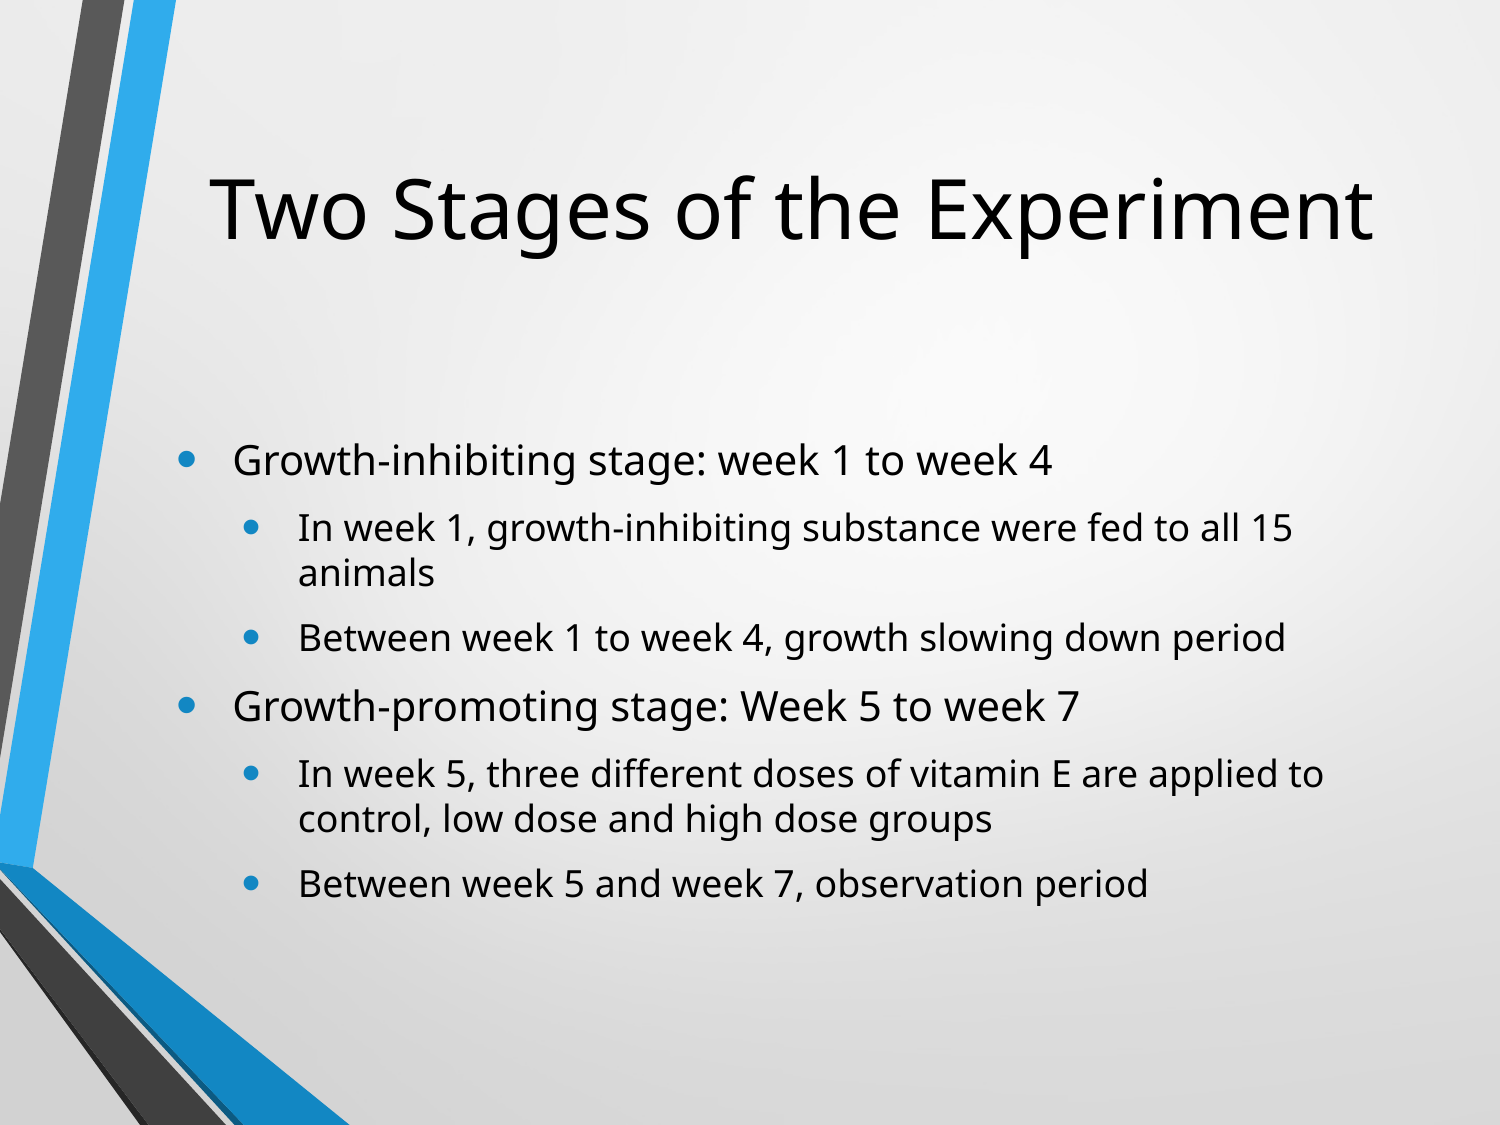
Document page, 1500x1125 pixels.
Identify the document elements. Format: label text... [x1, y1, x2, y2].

title Two Stages of the Experiment [161, 75, 1425, 339]
list Growth-inhibiting stage: week 1 to week 4 In week 1, growth-inhibiting substance were fed to all 15 animals Between week 1 to week 4, growth slowing down period Growth-promoting stage: Week 5 to week 7 In week 5, three different doses of vitamin E are applied to control, low dose and high dose groups Between week 5 and week 7, observation period [161, 437, 1425, 985]
